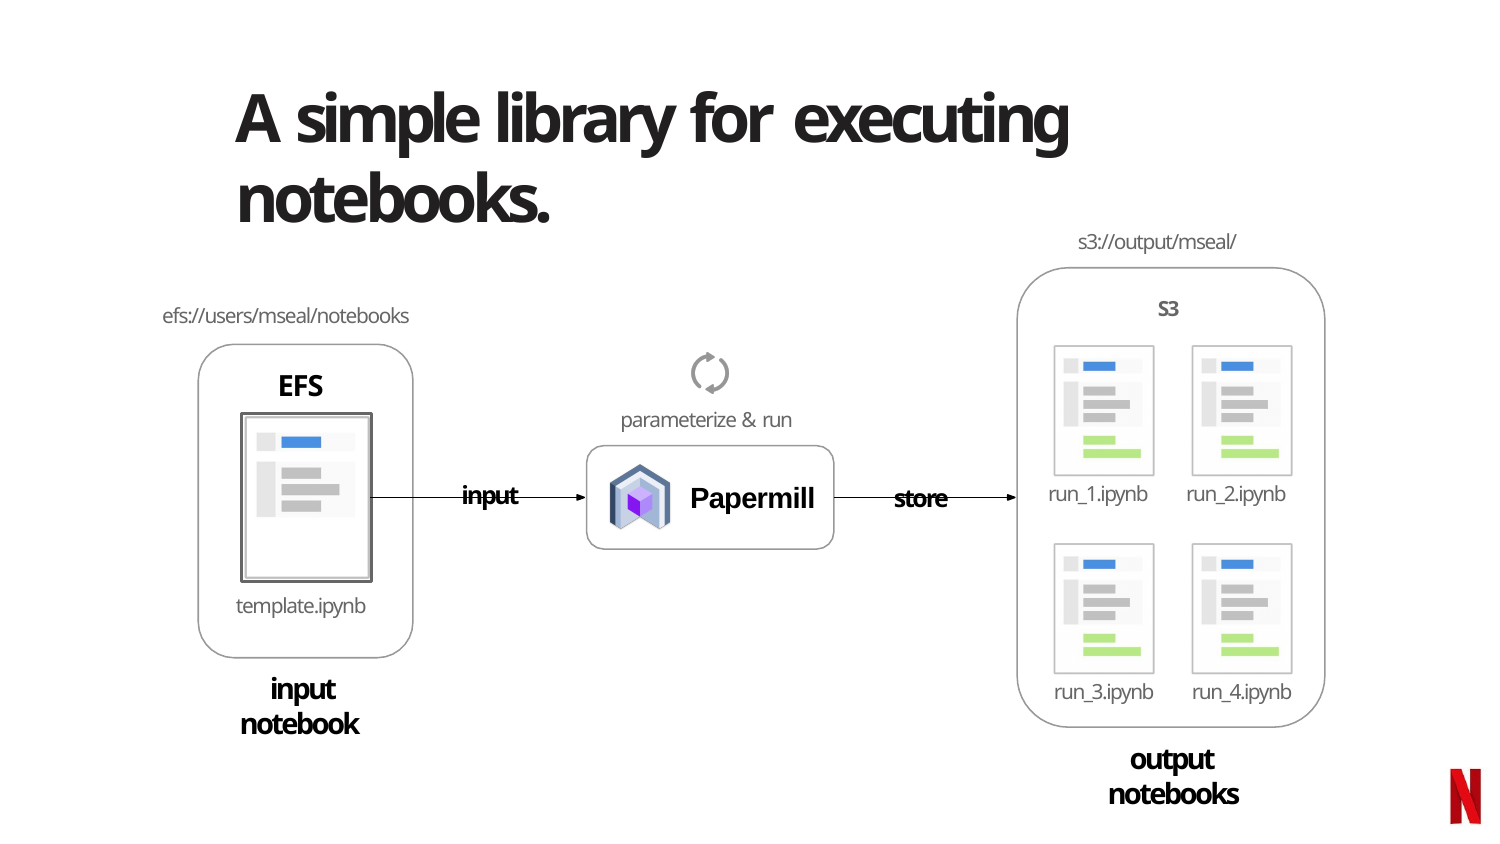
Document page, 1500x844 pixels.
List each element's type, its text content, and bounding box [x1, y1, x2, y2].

text_box [1017, 267, 1325, 720]
text_box [198, 344, 237, 658]
text_box [1017, 684, 1045, 722]
title A simple library for executing [233, 73, 1164, 217]
text_box input notebook [237, 681, 374, 741]
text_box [368, 344, 1294, 675]
text_box S3 [1155, 293, 1187, 321]
text_box notebooks. efs://users/mseal/notebooks [159, 153, 594, 328]
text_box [239, 344, 366, 675]
text_box [1448, 767, 1489, 827]
text_box s3://output/mseal/ [1075, 226, 1259, 254]
text_box run_3.ipynb run_4.ipynb output notebooks [1045, 676, 1301, 810]
